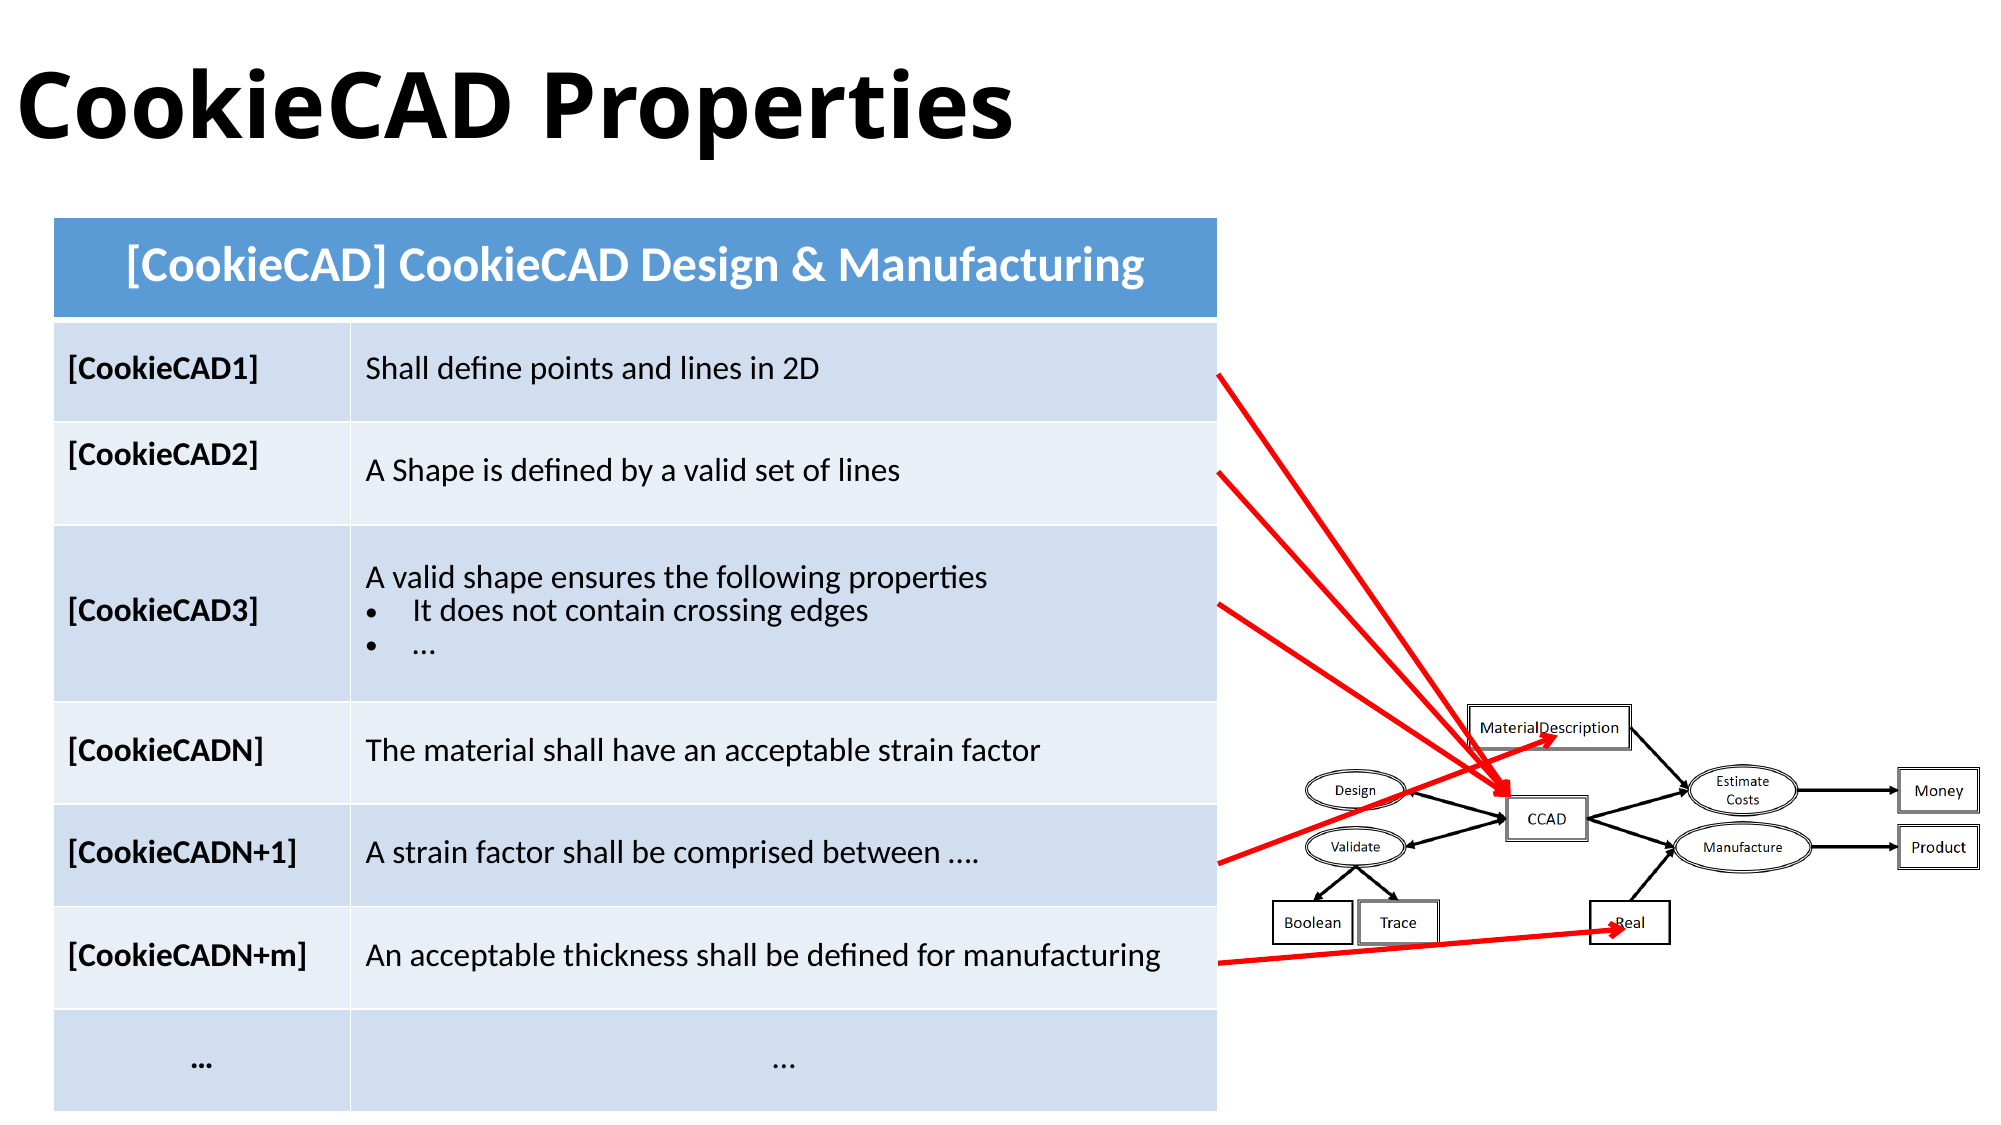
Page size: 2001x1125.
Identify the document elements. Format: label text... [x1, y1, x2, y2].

title CookieCad Properties [0, 0, 1862, 218]
table_header [CookieCAD] CookieCAD Design & Manufacturing [54, 218, 1217, 317]
table_cell [CookieCAD1] [54, 323, 350, 421]
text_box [1218, 735, 1558, 864]
table_cell A valid shape ensures the following properties It does not contain crossing edges … [351, 526, 1217, 701]
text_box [1217, 374, 1511, 471]
table_cell … [54, 1010, 350, 1111]
table_cell A Shape is defined by a valid set of lines [351, 423, 1217, 524]
table_cell [CookieCAD2] [54, 423, 350, 524]
table_cell Shall define points and lines in 2D [351, 323, 1217, 421]
table_cell An acceptable thickness shall be defined for manufacturing [351, 907, 1217, 1008]
table_cell [CookieCADN] [54, 703, 350, 803]
table_cell … [351, 1010, 1217, 1111]
table_cell [CookieCADN+1] [54, 805, 350, 906]
table_cell [CookieCADN+m] [54, 907, 350, 1008]
table_cell A strain factor shall be comprised between …. [351, 805, 1217, 906]
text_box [1217, 928, 1627, 964]
table_cell [CookieCAD3] [54, 526, 350, 701]
picture [1270, 702, 1982, 947]
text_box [1217, 471, 1511, 603]
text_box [1217, 603, 1511, 797]
table_cell The material shall have an acceptable strain factor [351, 703, 1217, 803]
